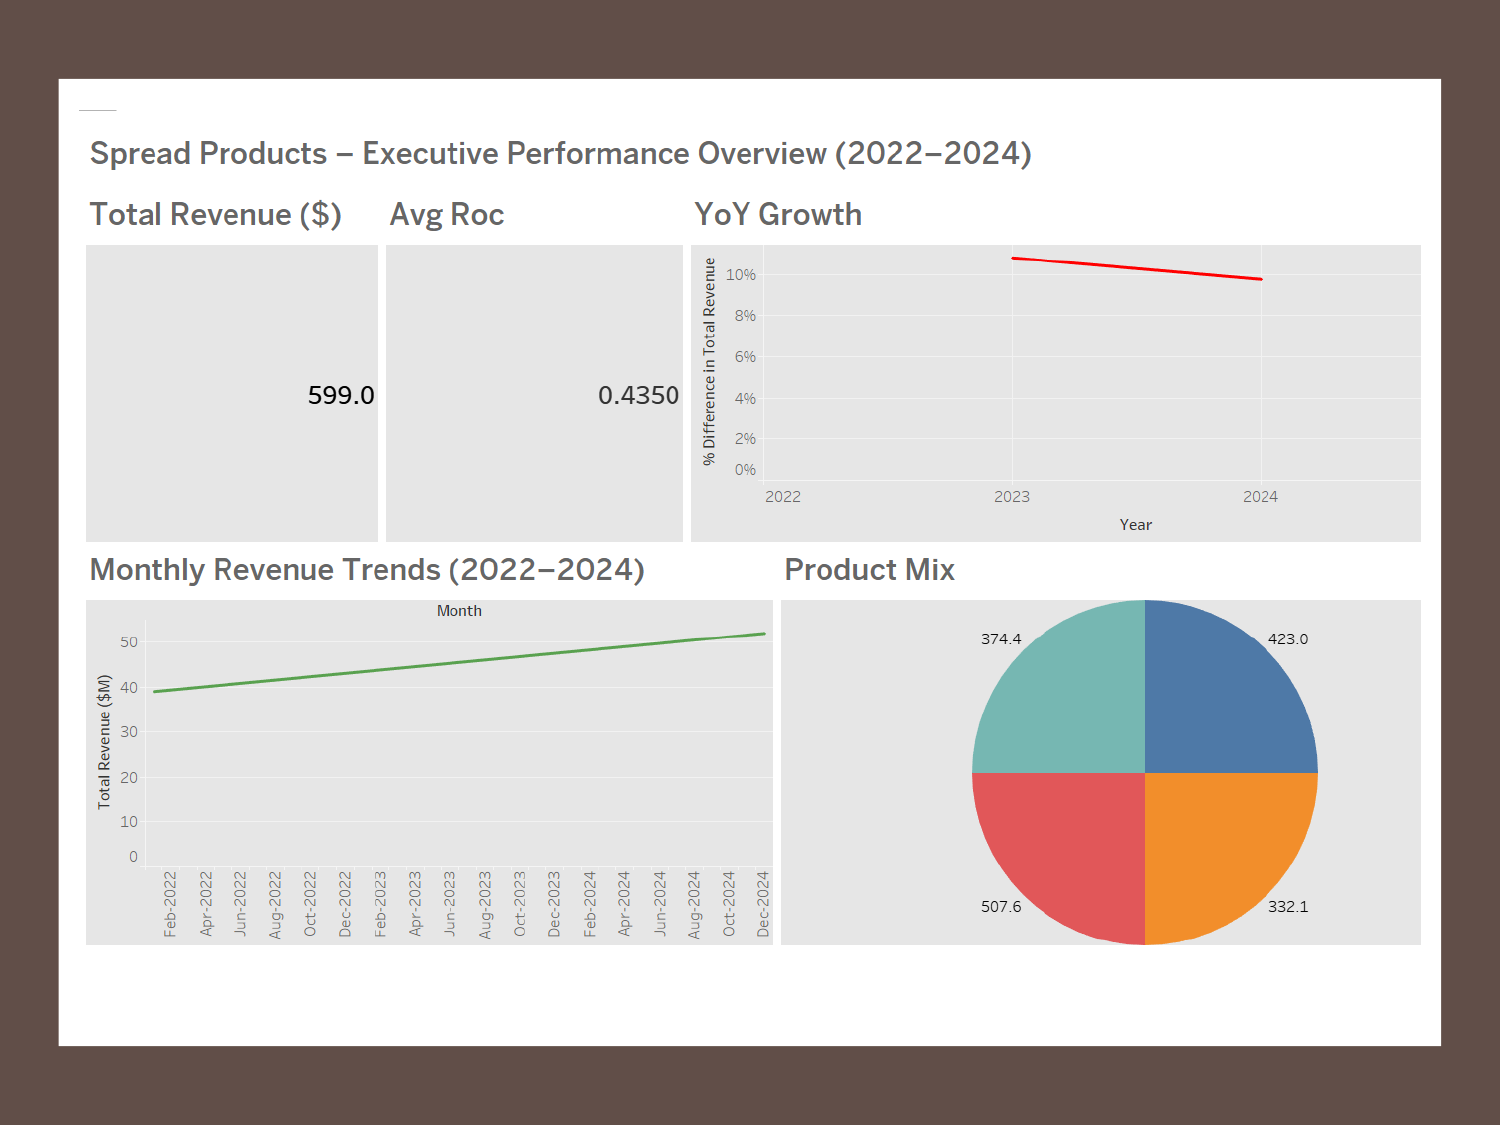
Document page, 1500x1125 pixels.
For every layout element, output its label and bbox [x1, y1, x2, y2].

text_box [57, 77, 1443, 1048]
list [78, 110, 1422, 1015]
text_box [0, 0, 1500, 1125]
